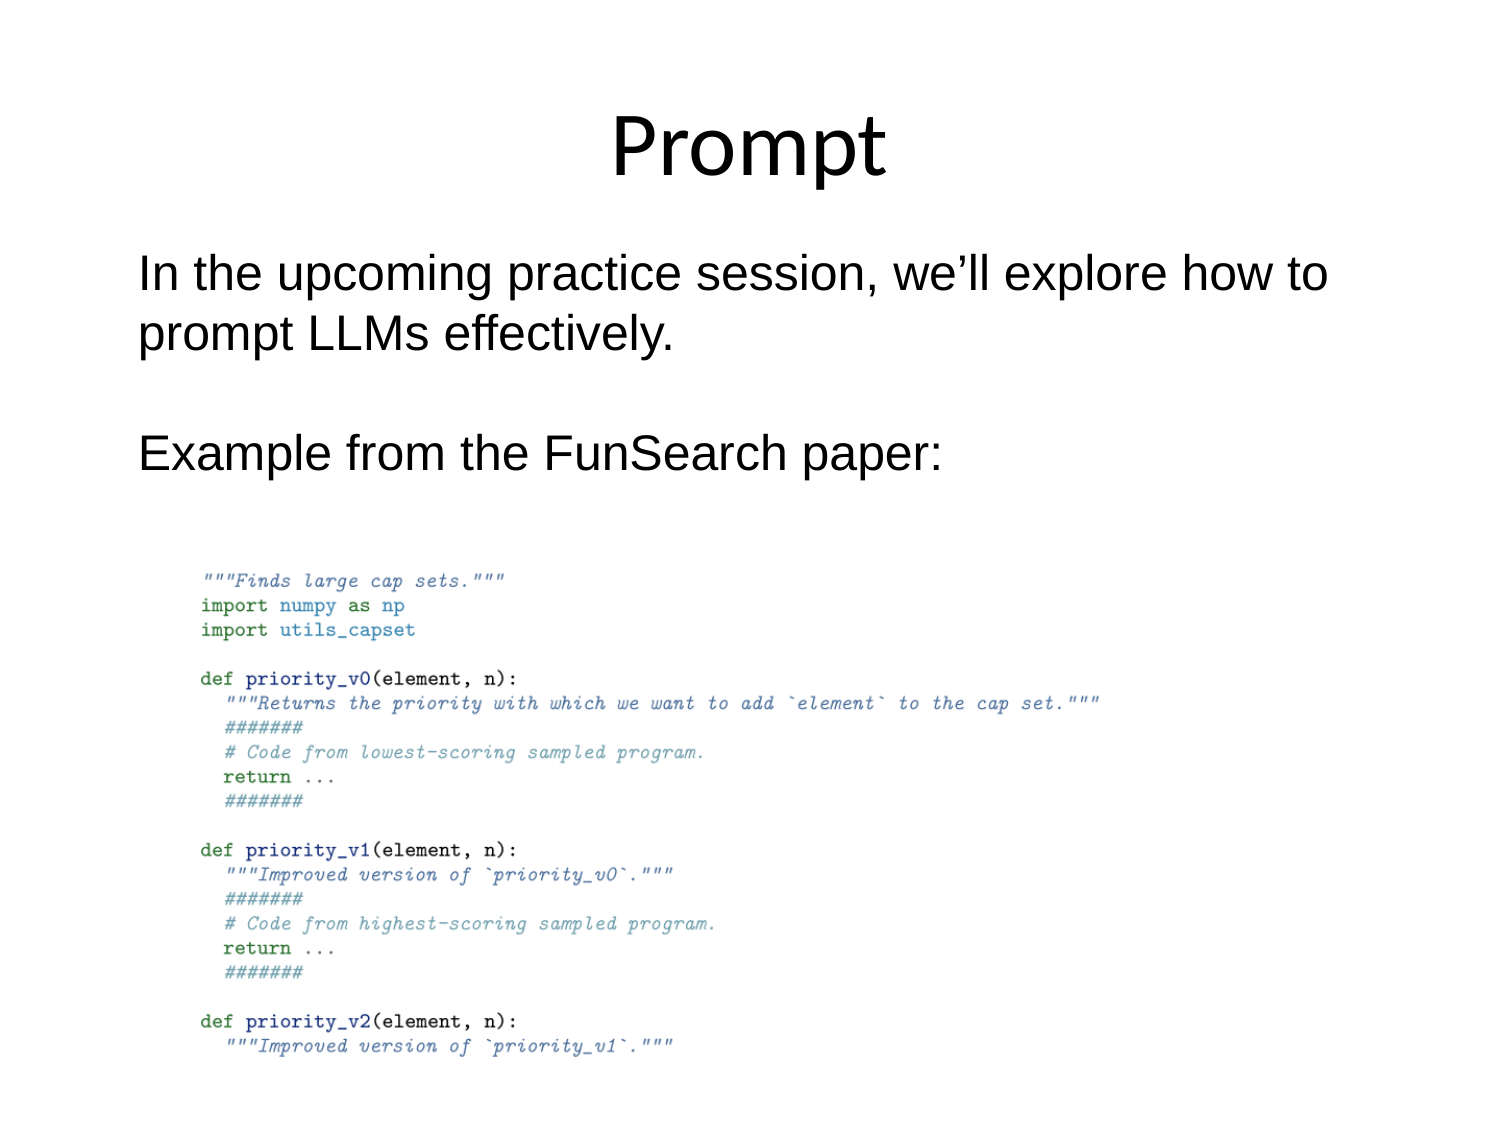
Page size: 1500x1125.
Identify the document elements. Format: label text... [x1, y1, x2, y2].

text_box In the upcoming practice session, we’ll explore how to prompt LLMs effectively. Example from the FunSearch paper: [123, 232, 1377, 488]
title Prompt [75, 45, 1425, 233]
picture [148, 562, 1352, 1063]
